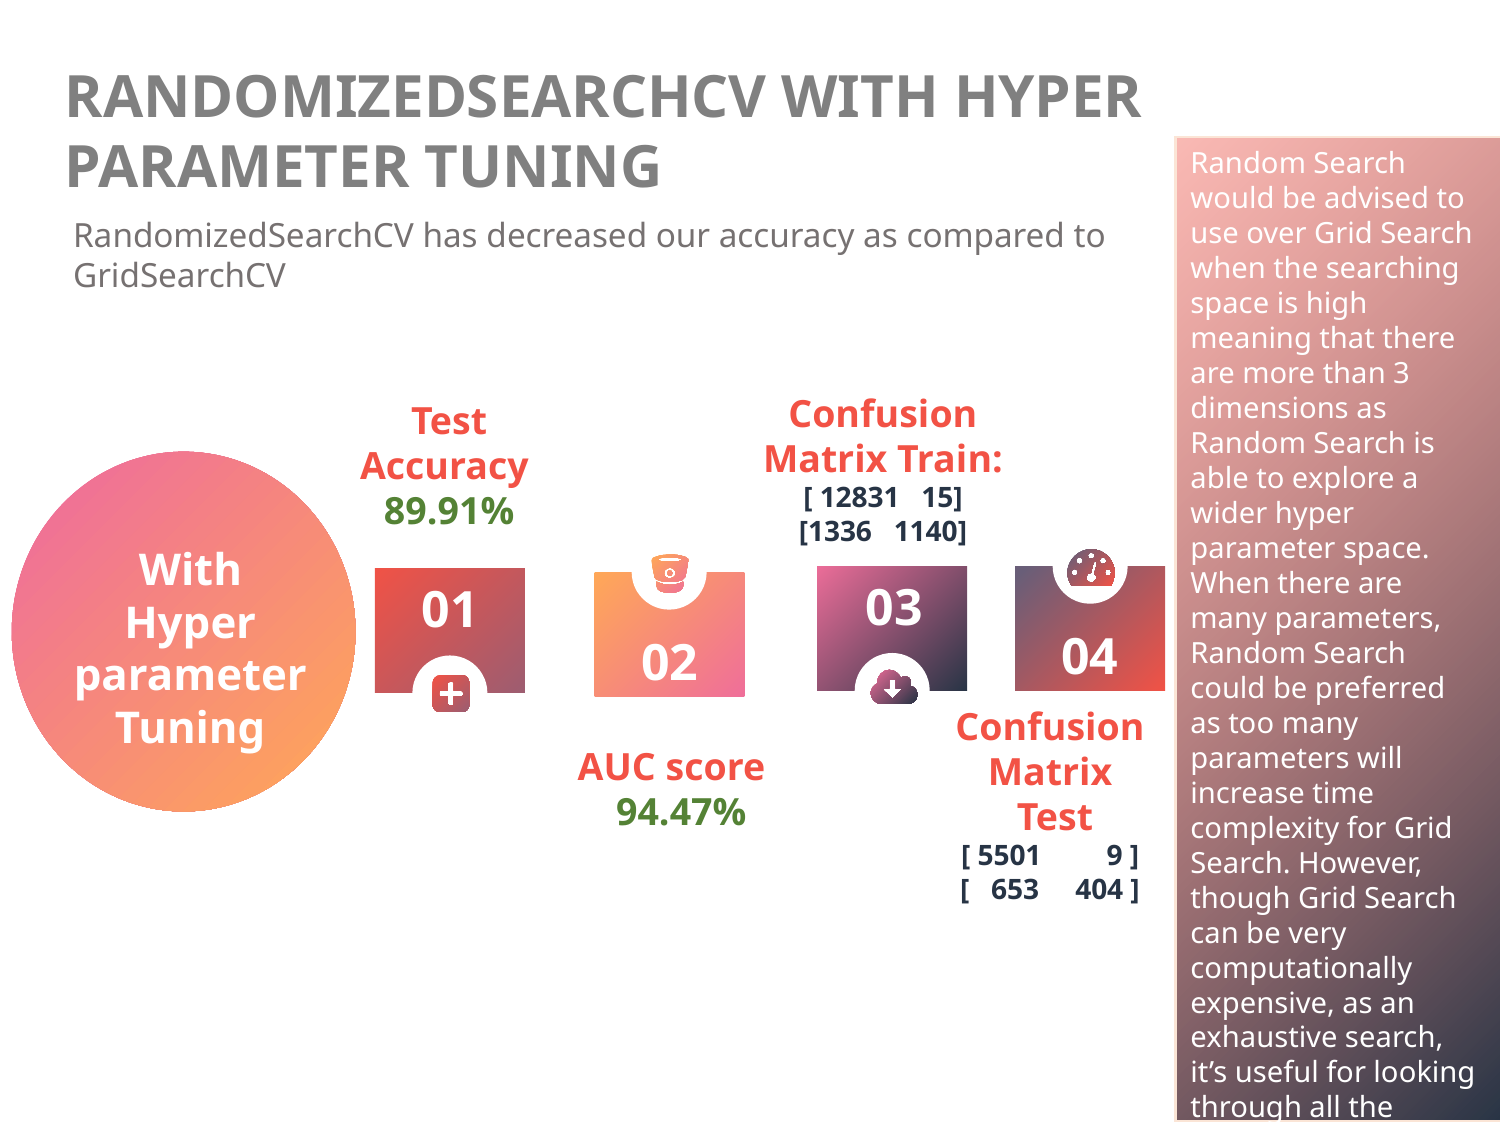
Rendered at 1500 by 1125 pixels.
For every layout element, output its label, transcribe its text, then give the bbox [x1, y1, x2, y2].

text_box RandomizedSearchCV has decreased our accuracy as compared to GridSearchCV [58, 207, 1137, 302]
text_box Random Search would be advised to use over Grid Search when the searching space is high meaning that there are more than 3 dimensions as Random Search is able to explore a wider hyper parameter space. When there are many parameters, Random Search could be preferred as too many parameters will increase time complexity for Grid Search. However, though Grid Search can be very computationally expensive, as an exhaustive search, it’s useful for looking through all the combinations of specified hyper parameters. [1175, 137, 1497, 1125]
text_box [374, 568, 525, 731]
text_box Confusion Matrix Train: [ 12831 15] [1336 1140] [742, 382, 1024, 555]
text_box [1015, 528, 1166, 693]
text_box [549, 735, 814, 900]
text_box [10, 591, 15, 672]
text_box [883, 694, 1218, 949]
text_box [38, 450, 298, 534]
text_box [817, 566, 968, 728]
text_box With Hyper parameter Tuning [15, 534, 366, 760]
text_box [61, 760, 306, 813]
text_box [594, 534, 745, 699]
text_box [1174, 136, 1500, 1122]
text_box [298, 389, 588, 541]
text_box RANDOMIZEDSEARCHCV WITH HYPER PARAMETER TUNING [50, 51, 1425, 207]
